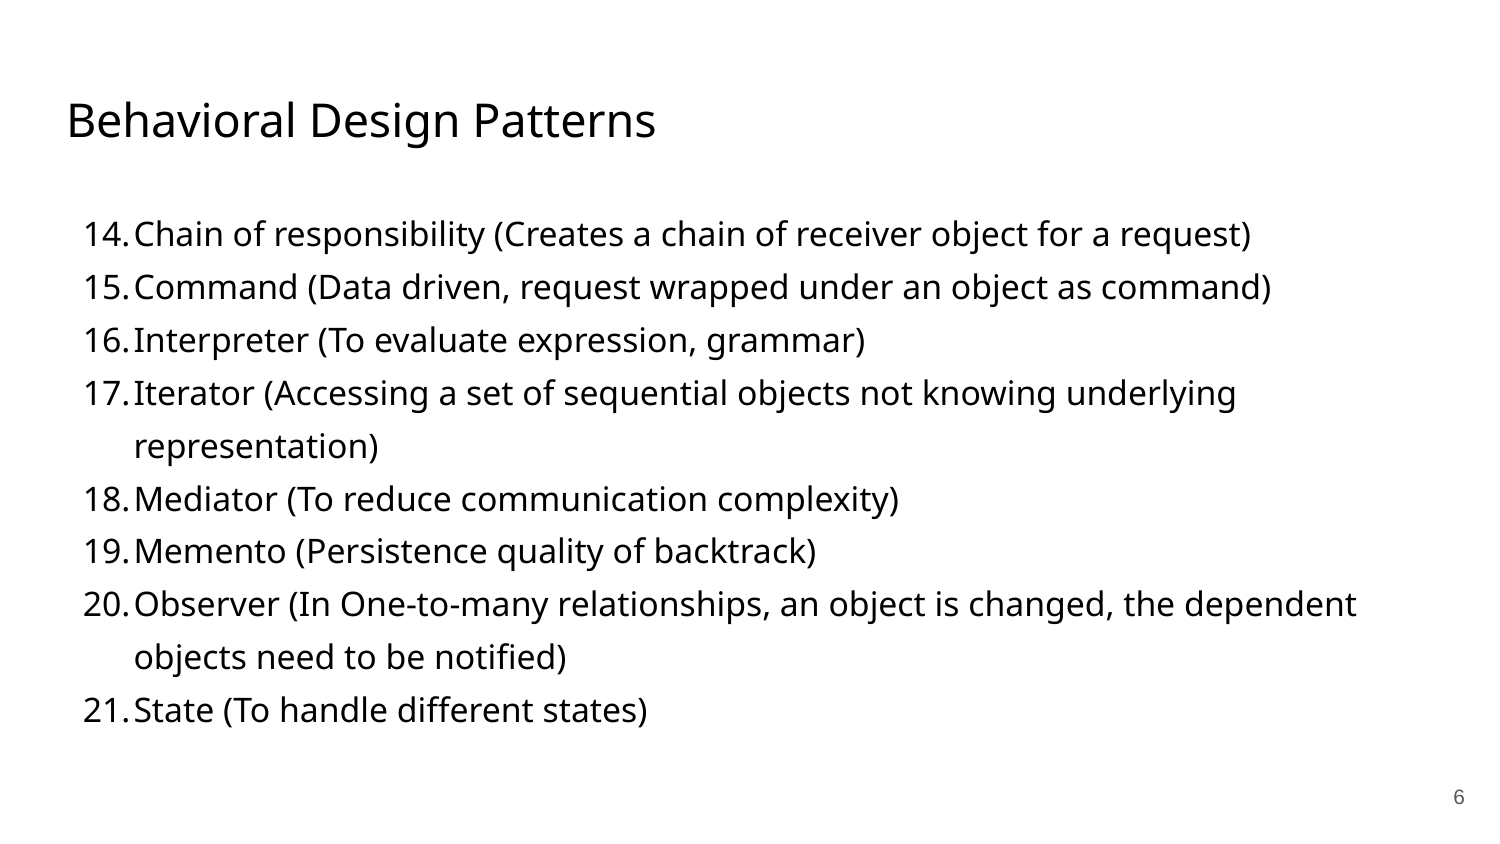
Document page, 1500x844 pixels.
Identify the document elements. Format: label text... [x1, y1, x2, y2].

slide_number 6 [1389, 764, 1480, 830]
title Behavioral Design Patterns [51, 72, 1449, 167]
list Chain of responsibility (Creates a chain of receiver object for a request) Command (Data driven, request wrapped under an object as command) Interpreter (To evaluate expression, grammar) Iterator (Accessing a set of sequential objects not knowing underlying representation) Mediator (To reduce communication complexity) Memento (Persistence quality of backtrack) Observer (In One-to-many relationships, an object is changed, the dependent objects need to be notified) State (To handle different states) [51, 189, 1449, 750]
